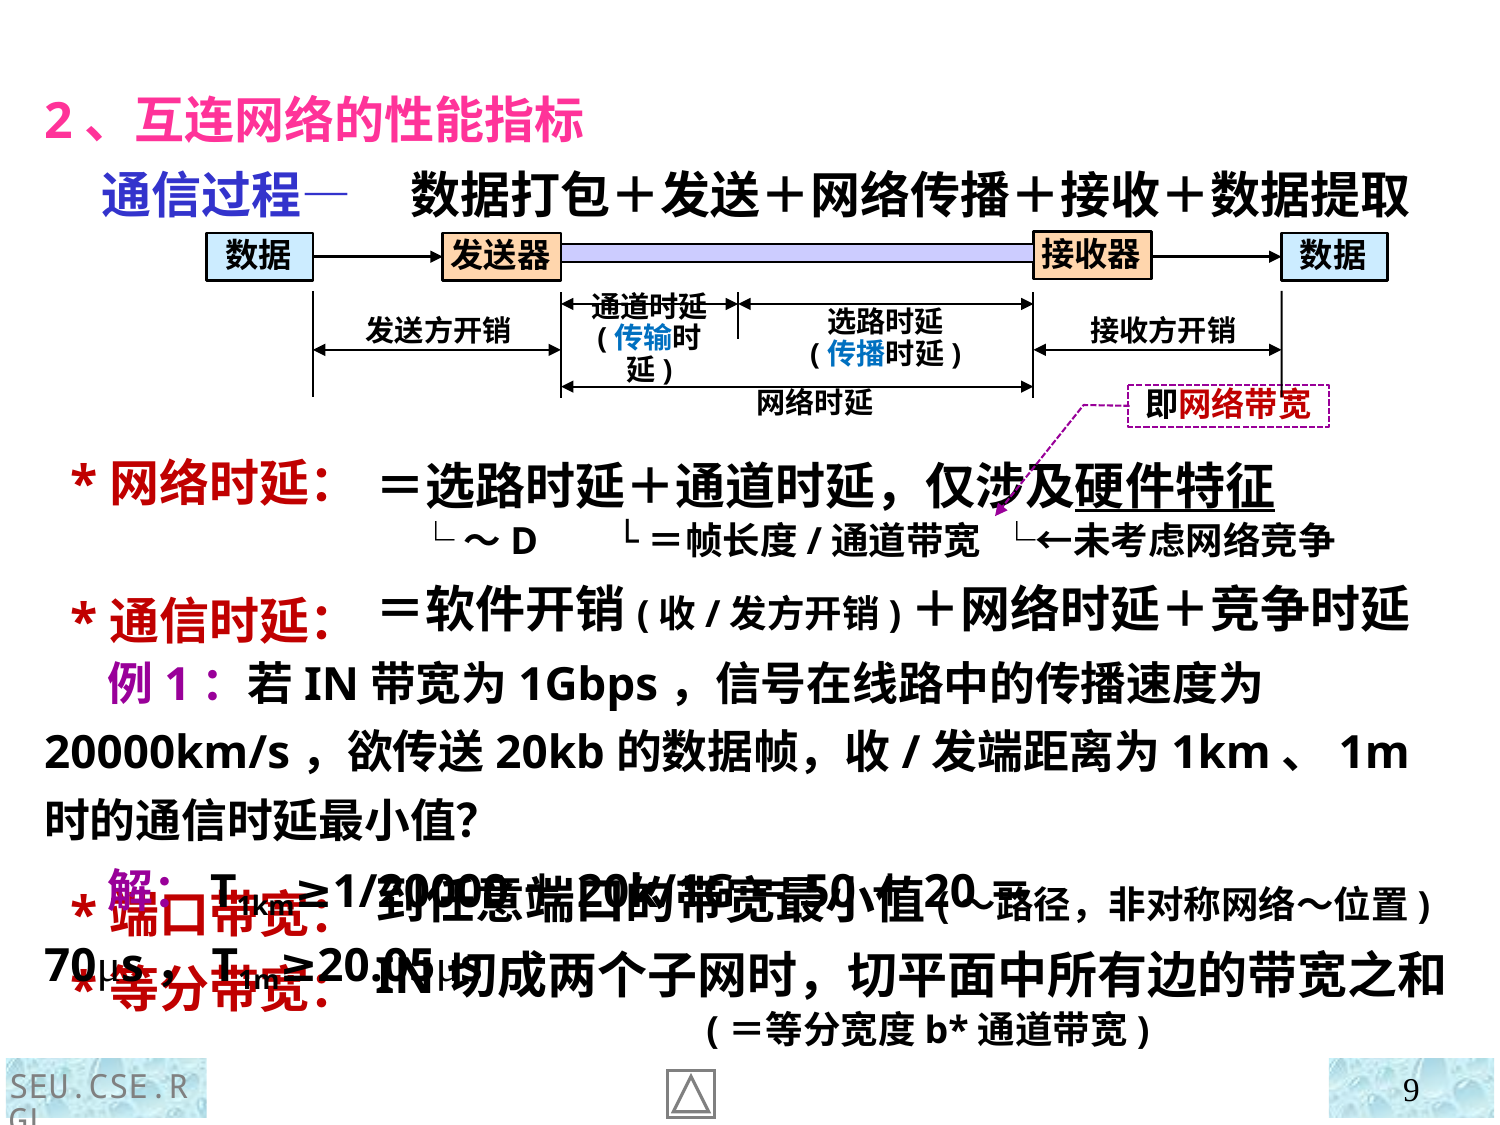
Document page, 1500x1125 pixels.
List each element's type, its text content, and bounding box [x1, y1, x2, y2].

slide_number 9 [1328, 1058, 1495, 1118]
text_box 即网络带宽 [995, 431, 1063, 517]
footer SEU.CSE.RGL [5, 1058, 207, 1118]
text_box ＝选路时延＋通道时延，仅涉及硬件特征 └～D └＝帧长度/通道带宽 └←未考虑网络竞争 ＝软件开销(收/发方开销)＋网络时延＋竞争时延 [360, 432, 1471, 633]
text_box 例1：若IN带宽为1Gbps，信号在线路中的传播速度为20000km/s，欲传送20kb的数据帧，收/发端距离为1km、1m时的通信时延最小值？ 解：T1km≥1/20000＋20k/1G＝50＋20＝70μs，T1m≥20.05μs [29, 633, 1471, 1003]
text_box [206, 231, 1389, 423]
text_box 到任意端口的带宽最小值(～路径，非对称网络～位置) IN切成两个子网时，切平面中所有边的带宽之和 (＝等分宽度b*通道带宽) [360, 1003, 1471, 1058]
text_box 数据打包＋发送＋网络传播＋接收＋数据提取 [395, 140, 1483, 231]
text_box 2、互连网络的性能指标 通信过程— *网络时延： *通信时延： *端口带宽： *等分带宽： [29, 1003, 360, 1026]
text_box 2、互连网络的性能指标 通信过程— *网络时延： *通信时延： *端口带宽： *等分带宽： [29, 66, 609, 633]
text_box [667, 1070, 715, 1118]
